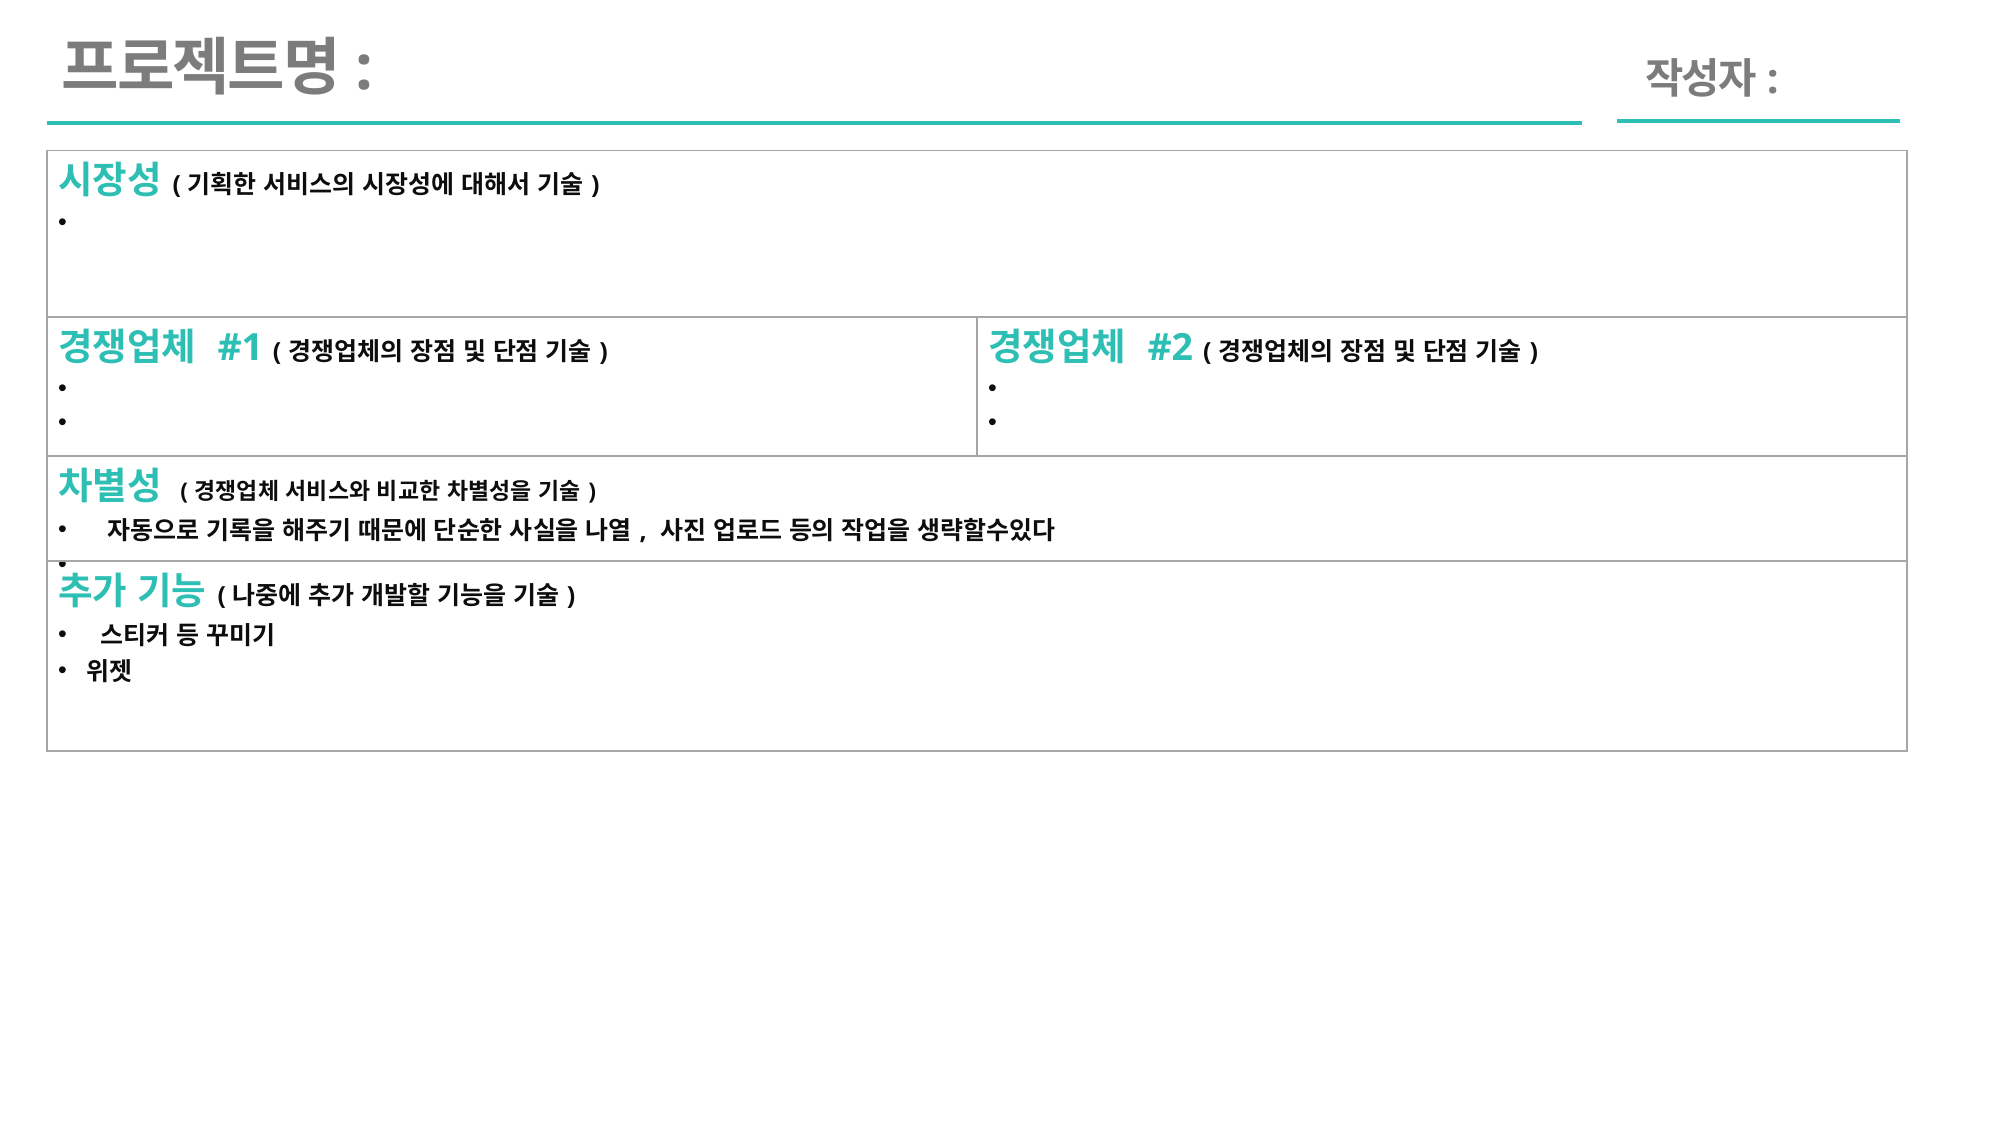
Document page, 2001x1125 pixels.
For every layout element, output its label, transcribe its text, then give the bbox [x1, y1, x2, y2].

text_box 프로젝트명: [46, 19, 1322, 110]
table_cell 경쟁업체 #1 (경쟁업체의 장점 및 단점 기술) [48, 318, 976, 455]
table_cell 경쟁업체 #2 (경쟁업체의 장점 및 단점 기술) [978, 318, 1906, 455]
table_header 시장성(기획한 서비스의 시장성에 대해서 기술) [48, 151, 1906, 316]
text_box 작성자: [1630, 44, 1898, 110]
table_cell 추가 기능(나중에 추가 개발할 기능을 기술) 스티커 등 꾸미기 위젯 [48, 562, 1906, 750]
table_cell 차별성 (경쟁업체 서비스와 비교한 차별성을 기술) 자동으로 기록을 해주기 때문에 단순한 사실을 나열, 사진 업로드 등의 작업을 생략할수있다 [48, 457, 1906, 560]
